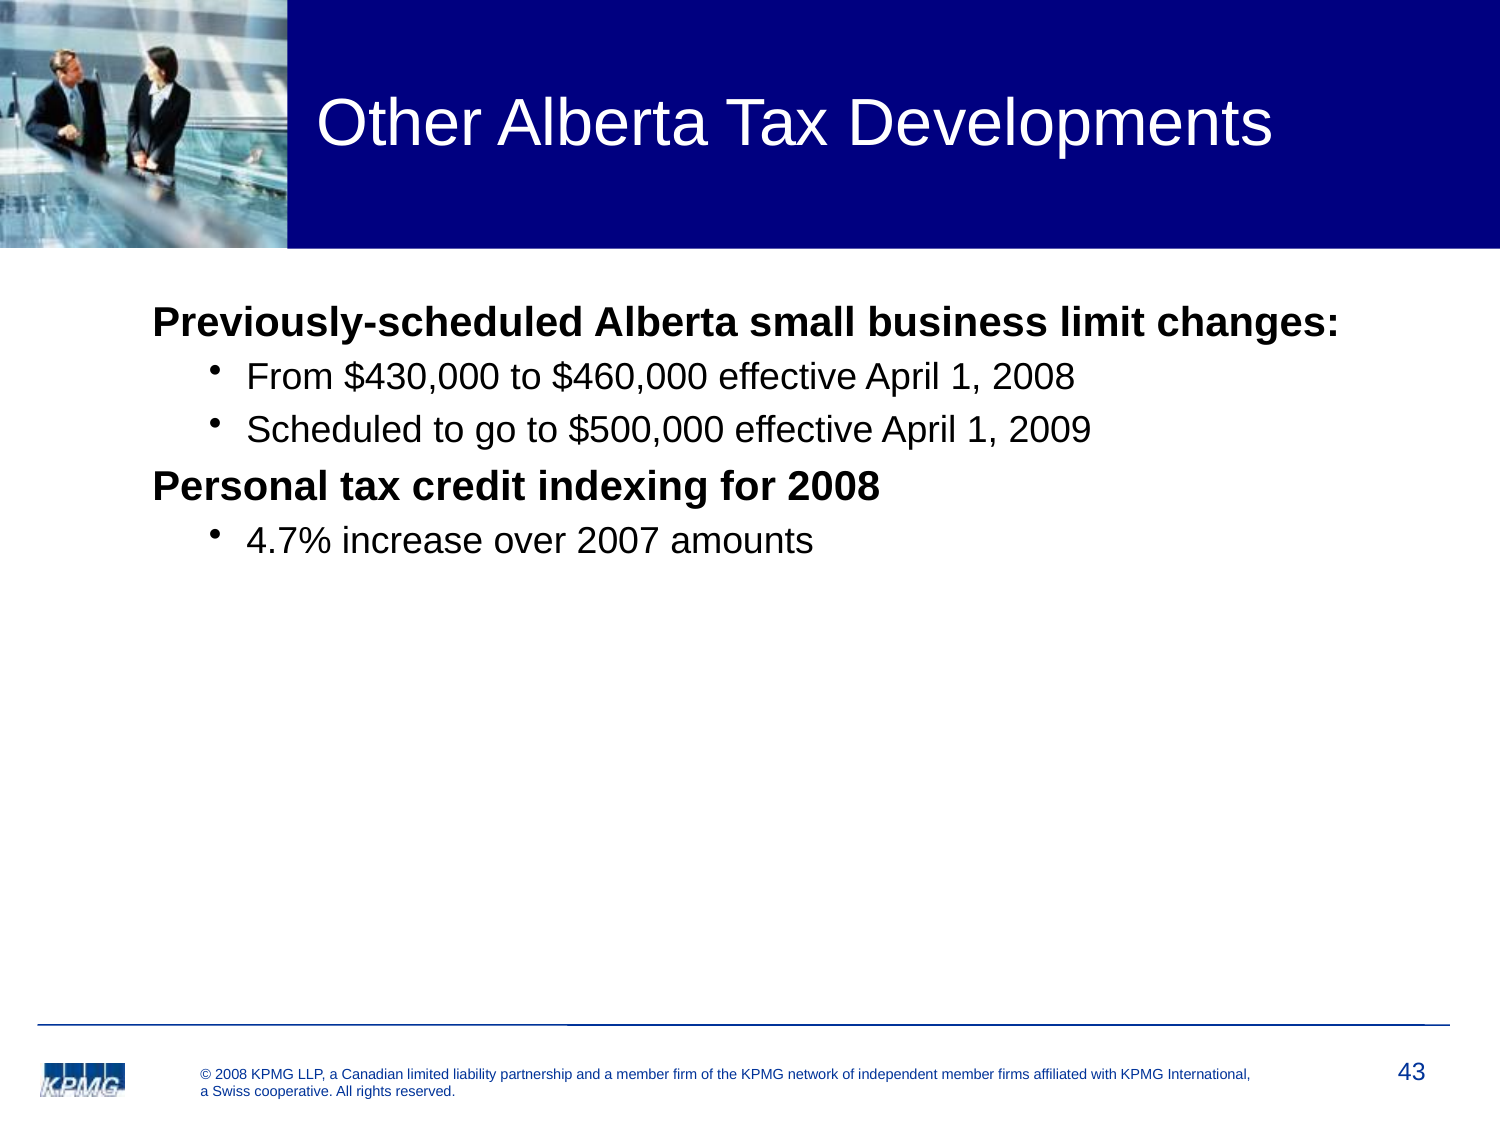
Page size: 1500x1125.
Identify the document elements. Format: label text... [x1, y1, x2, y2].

title Other Alberta Tax Developments [301, 25, 1450, 213]
list Previously-scheduled Alberta small business limit changes: From $430,000 to $460,000 effective April 1, 2008 Scheduled to go to $500,000 effective April 1, 2009 Personal tax credit indexing for 2008 4.7% increase over 2007 amounts [137, 287, 1388, 963]
picture [40, 1063, 125, 1097]
picture [0, 0, 287, 248]
